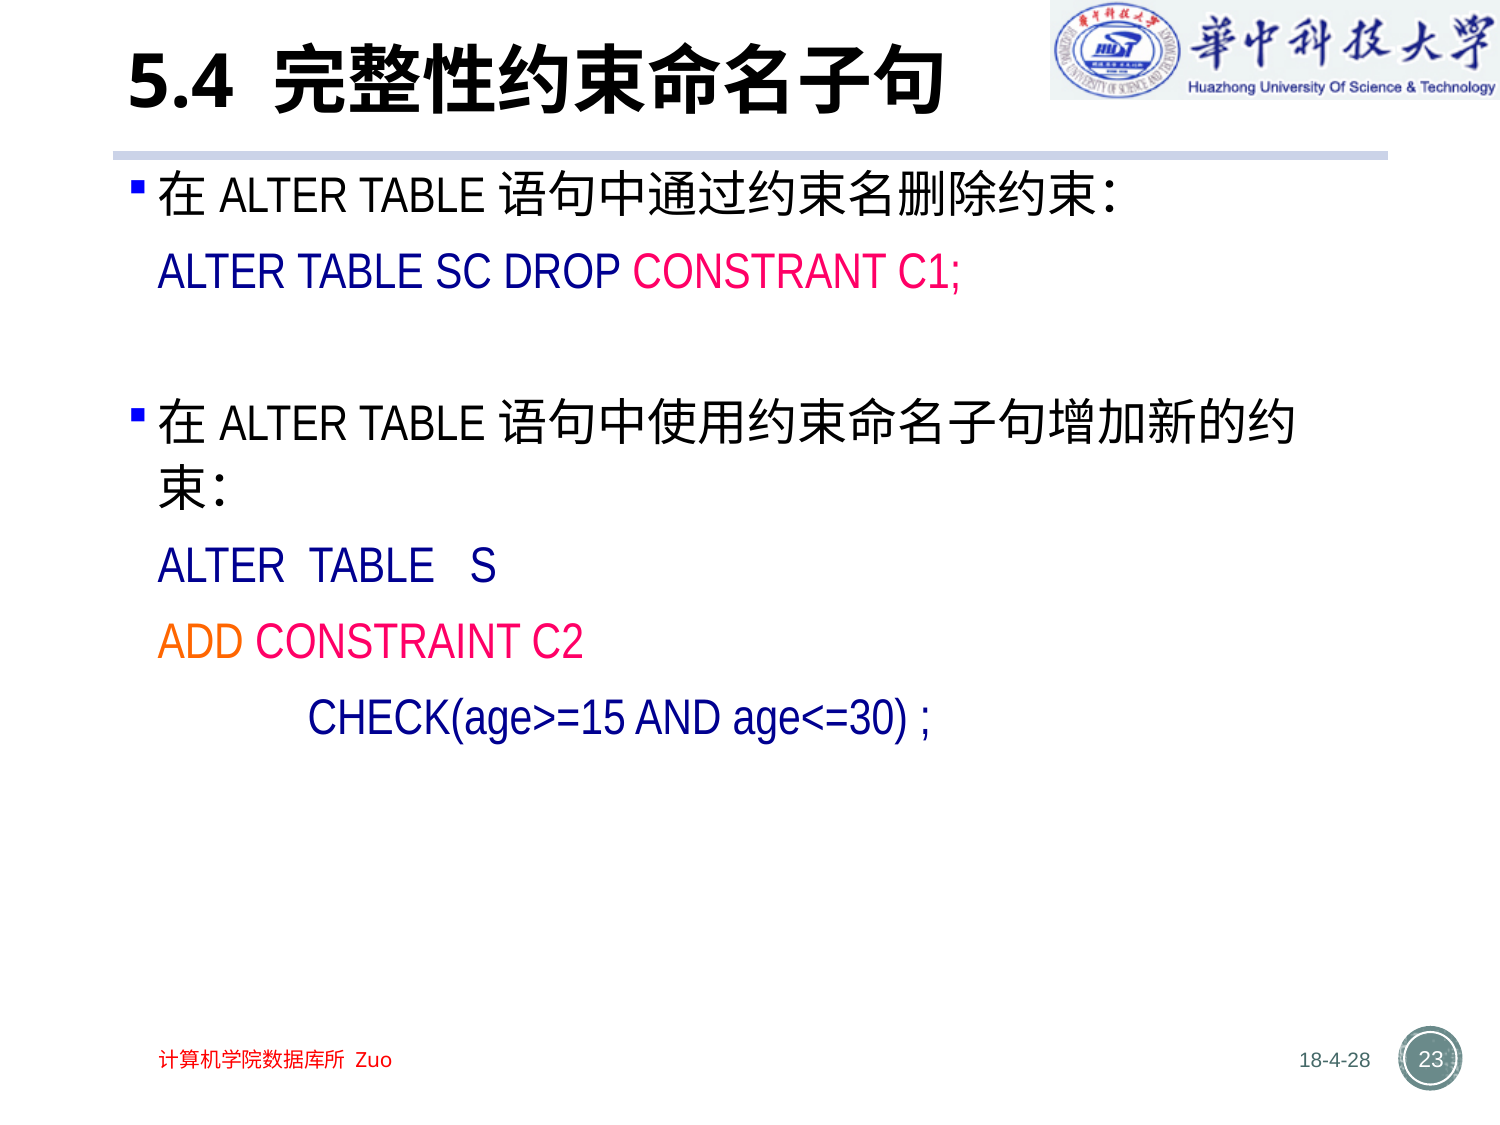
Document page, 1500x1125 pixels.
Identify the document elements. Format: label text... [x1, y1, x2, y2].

title 5.4 完整性约束命名子句 [112, 19, 1388, 148]
slide_number 23 [1391, 1028, 1471, 1089]
picture [1050, 0, 1500, 100]
list 在ALTER TABLE语句中通过约束名删除约束： ALTER TABLE SC DROP CONSTRANT C1; 在ALTER TABLE语句中使用约束命名子句增加新的约束： ALTER TABLE S ADD CONSTRAINT C2 CHECK(age>=15 AND age<=30) ; [112, 149, 1388, 1013]
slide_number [983, 1028, 1386, 1089]
